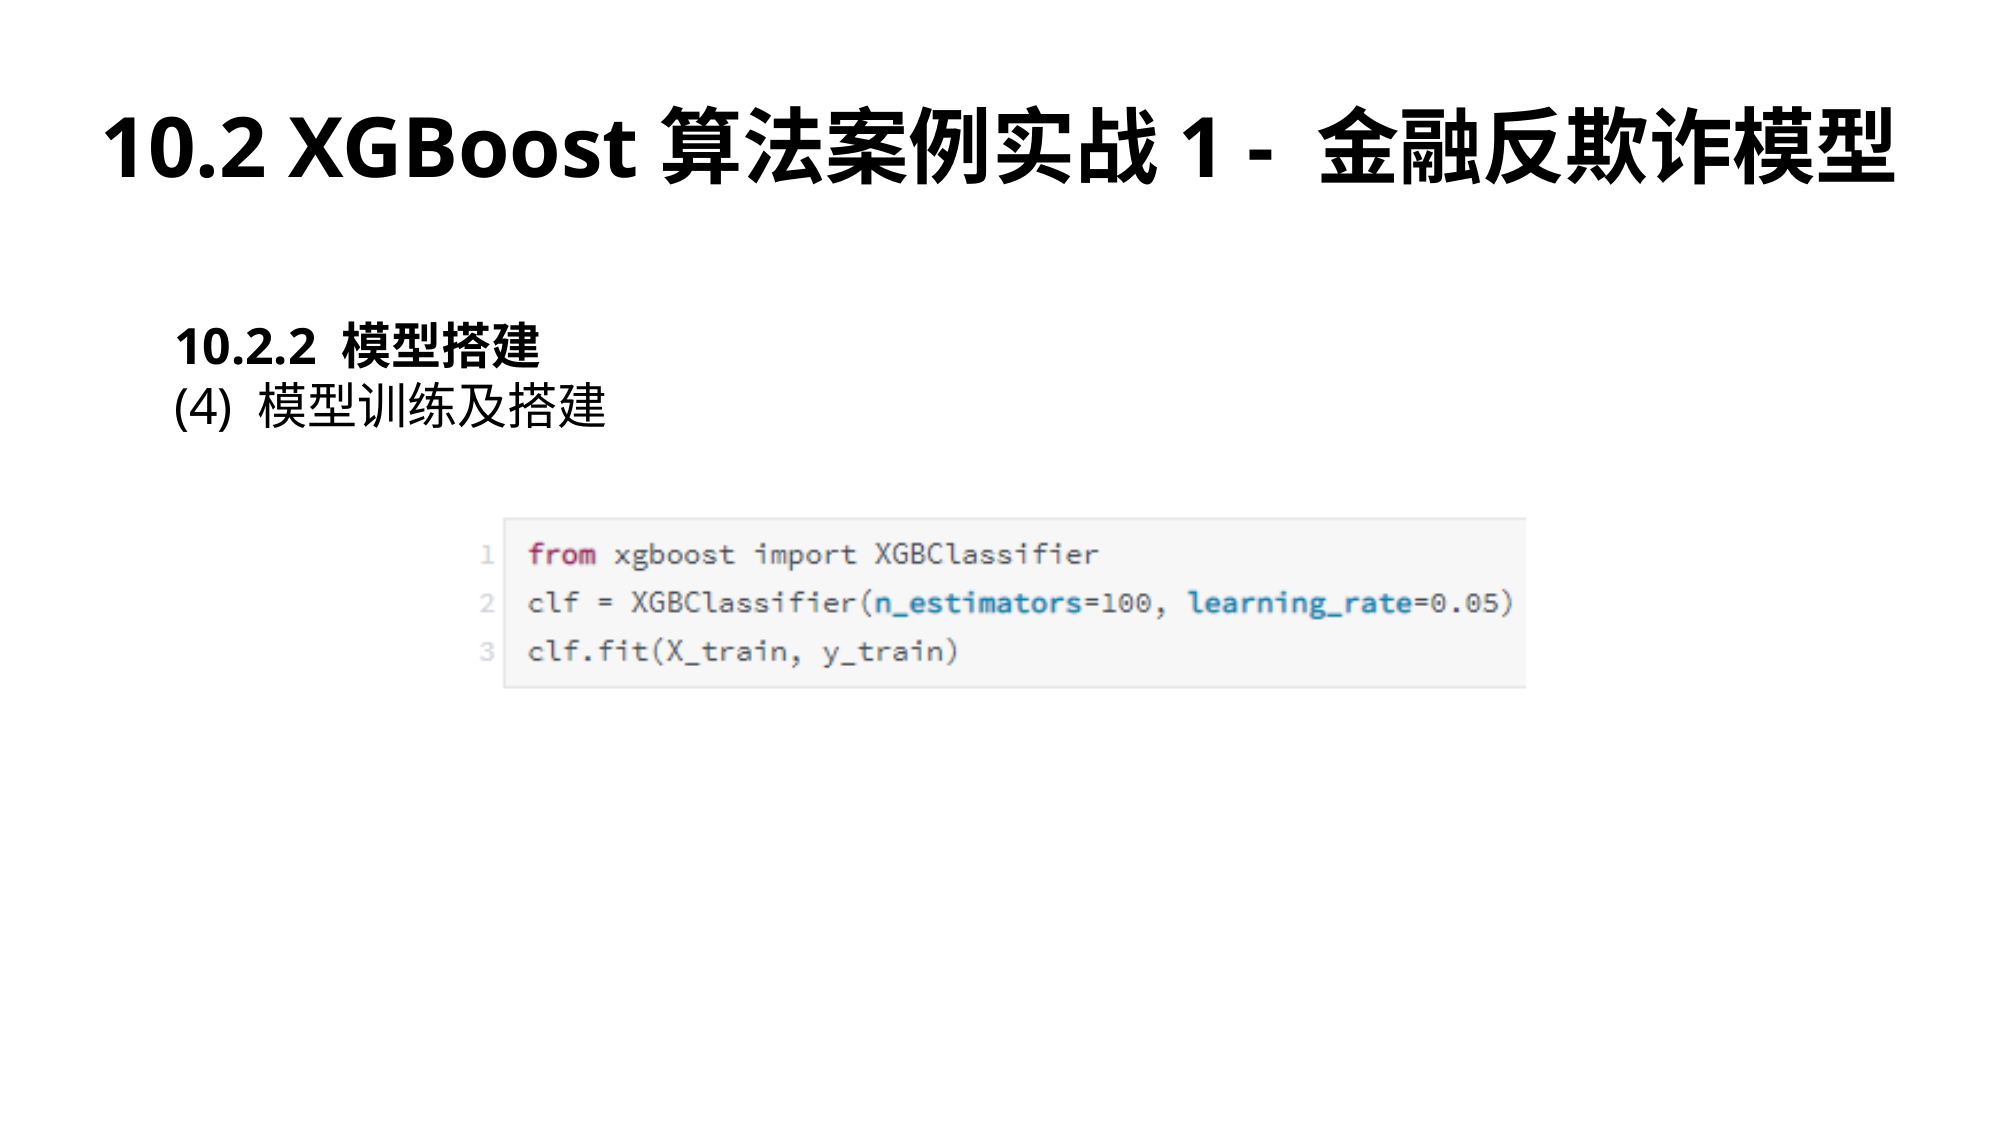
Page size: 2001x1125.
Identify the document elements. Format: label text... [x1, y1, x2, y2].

text_box 10.2 XGBoost算法案例实战1 - 金融反欺诈模型 [85, 86, 1915, 202]
picture [474, 509, 1526, 696]
text_box 10.2.2 模型搭建 (4) 模型训练及搭建 [159, 307, 1841, 502]
